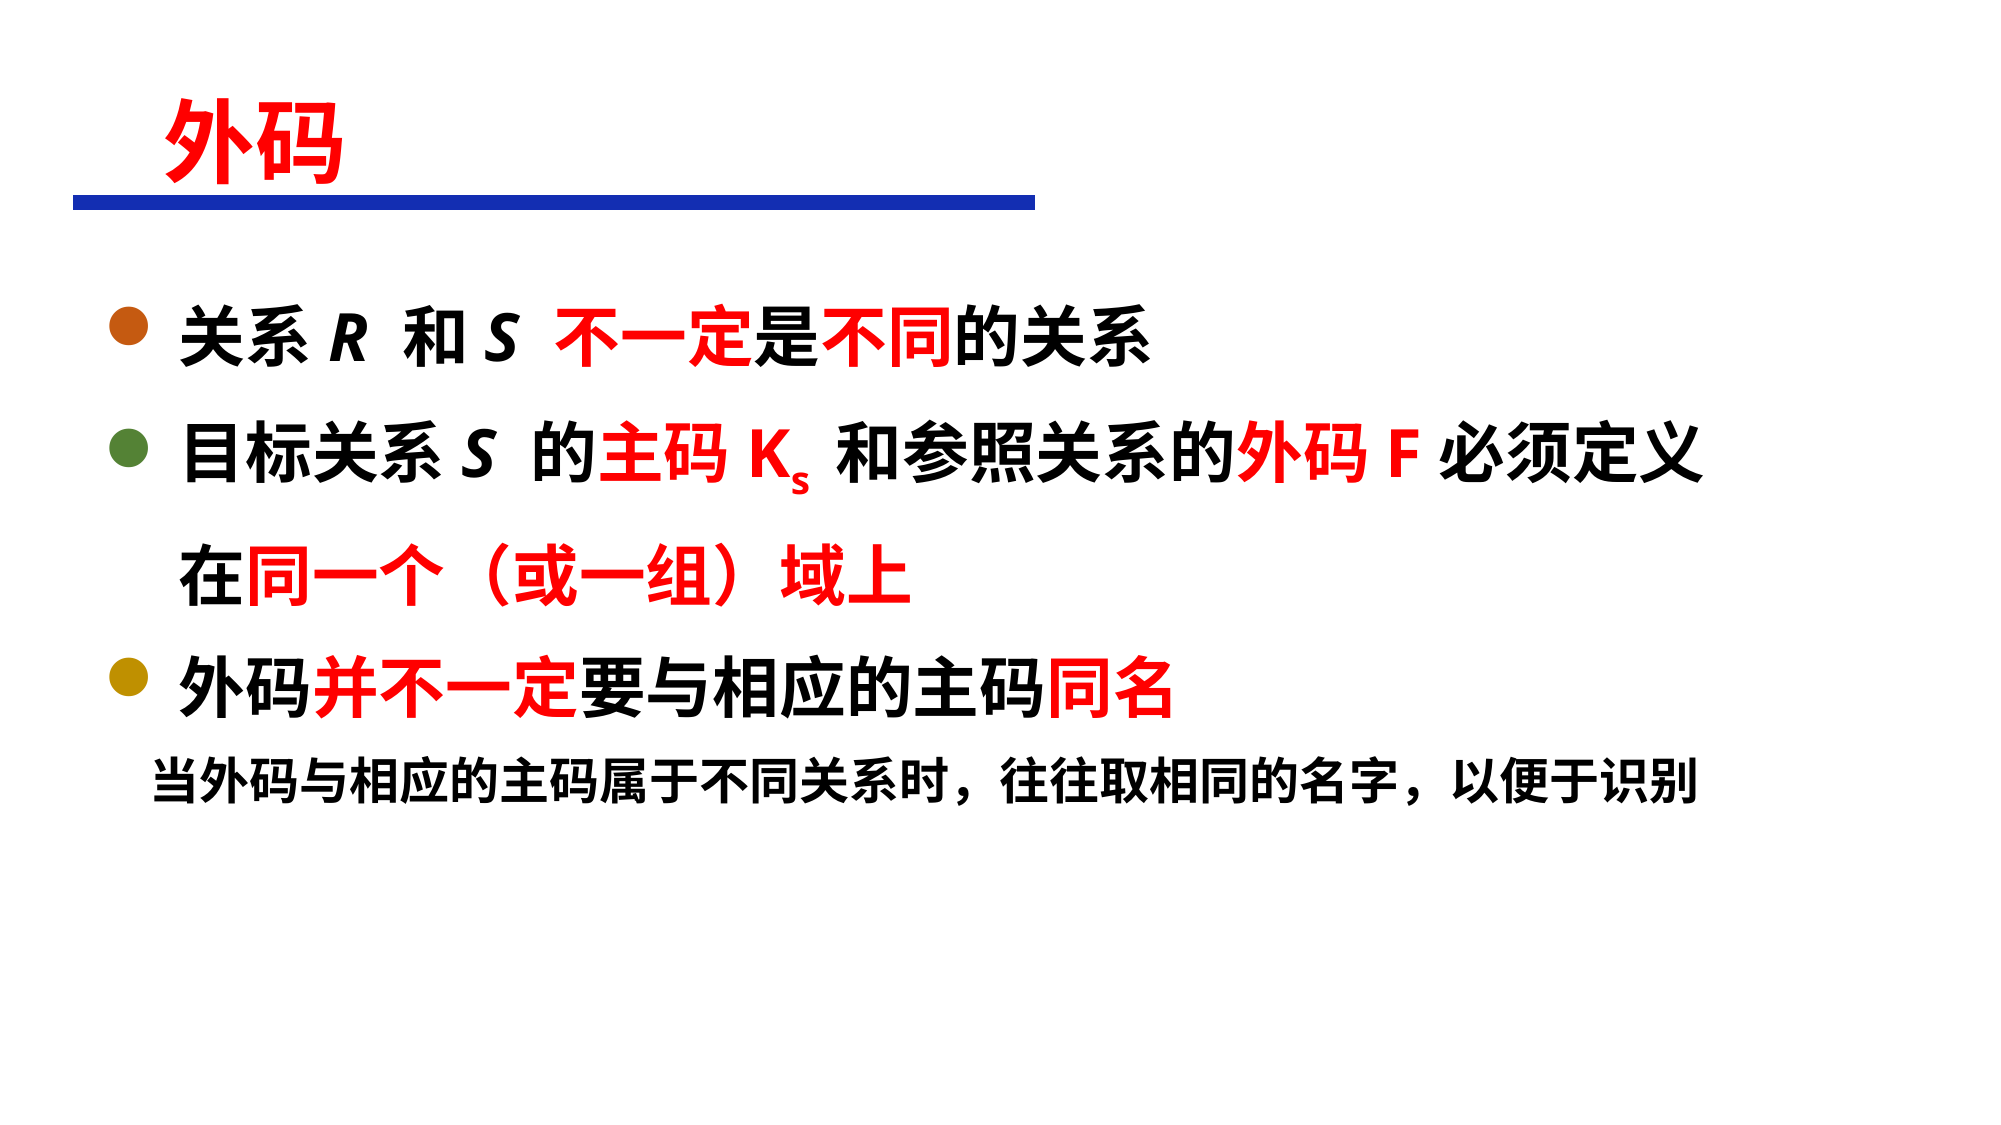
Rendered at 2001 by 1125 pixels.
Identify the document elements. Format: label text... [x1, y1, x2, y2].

title 外码 [148, 37, 1874, 256]
text_box 关系R 和S 不一定是不同的关系 目标关系S 的主码Ks 和参照关系的外码F必须定义在同一个（或一组）域上 外码并不一定要与相应的主码同名 当外码与相应的主码属于不同关系时，往往取相同的名字，以便于识别 [88, 255, 1777, 892]
